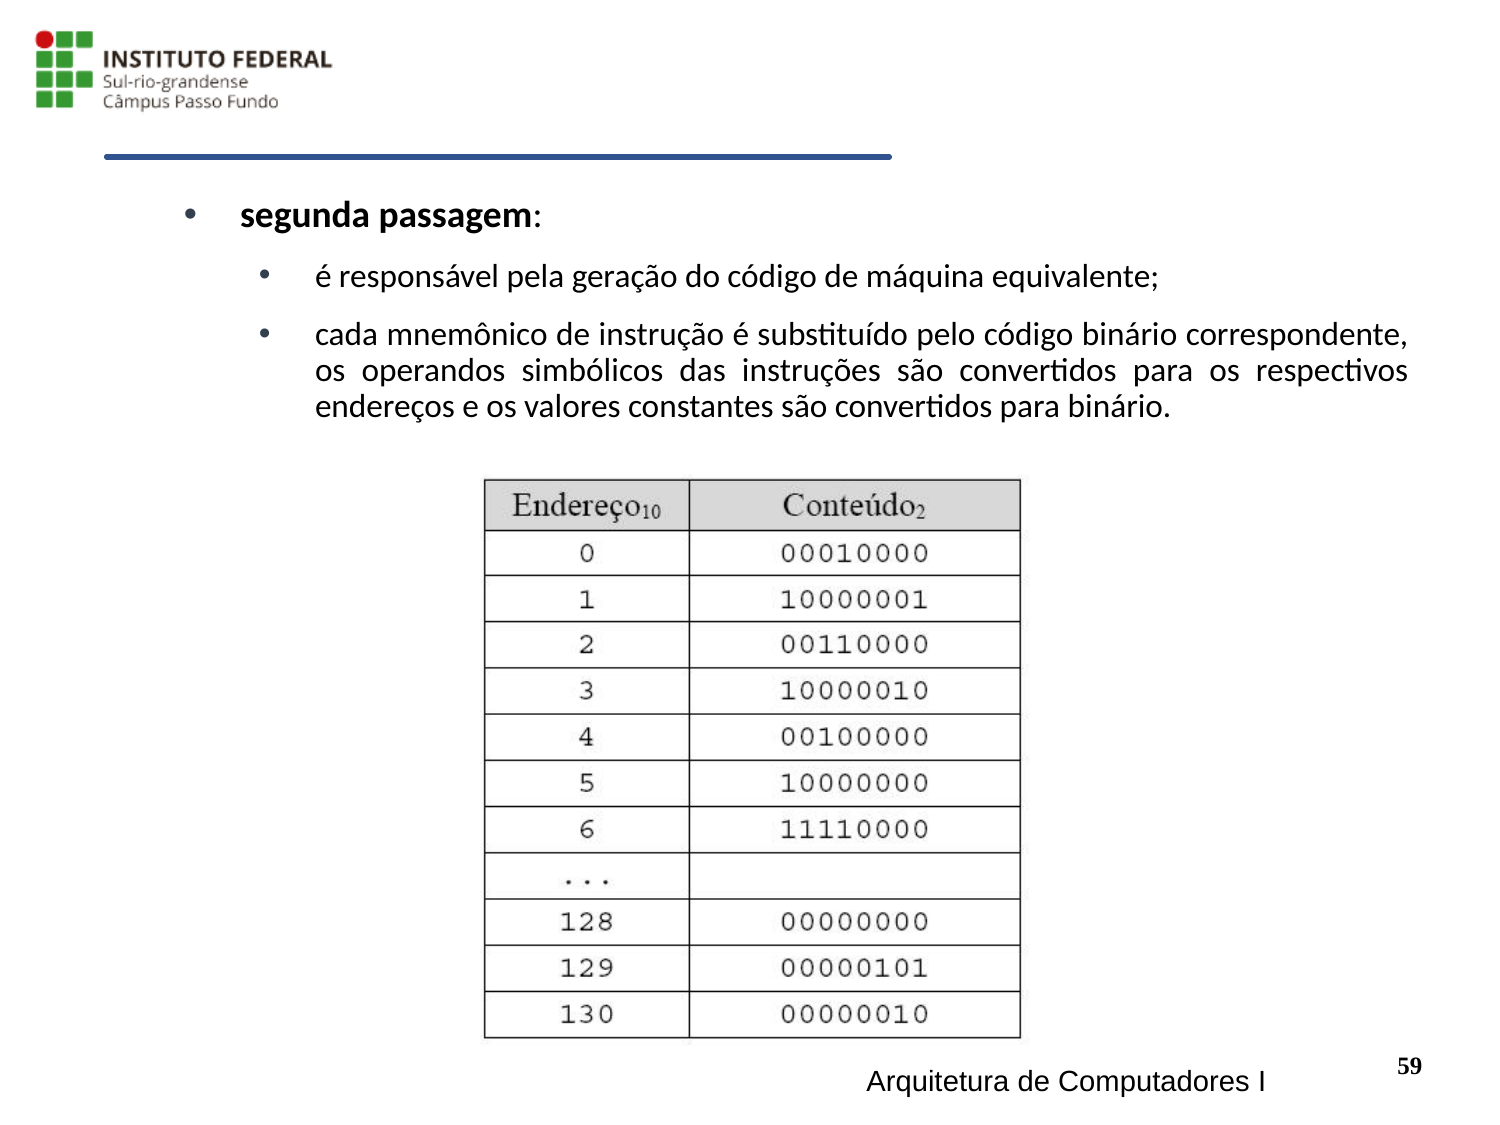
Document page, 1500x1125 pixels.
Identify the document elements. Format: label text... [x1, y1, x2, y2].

text_box Arquitetura de Computadores I [733, 1054, 1400, 1125]
picture [480, 473, 1038, 1047]
picture [21, 23, 340, 126]
text_box ‹#› [1049, 1012, 1438, 1088]
list segunda passagem: é responsável pela geração do código de máquina equivalente; cada mnemônico de instrução é substituído pelo código binário correspondente, os operandos simbólicos das instruções são convertidos para os respectivos endereços e os valores constantes são convertidos para binário. [75, 187, 1425, 930]
